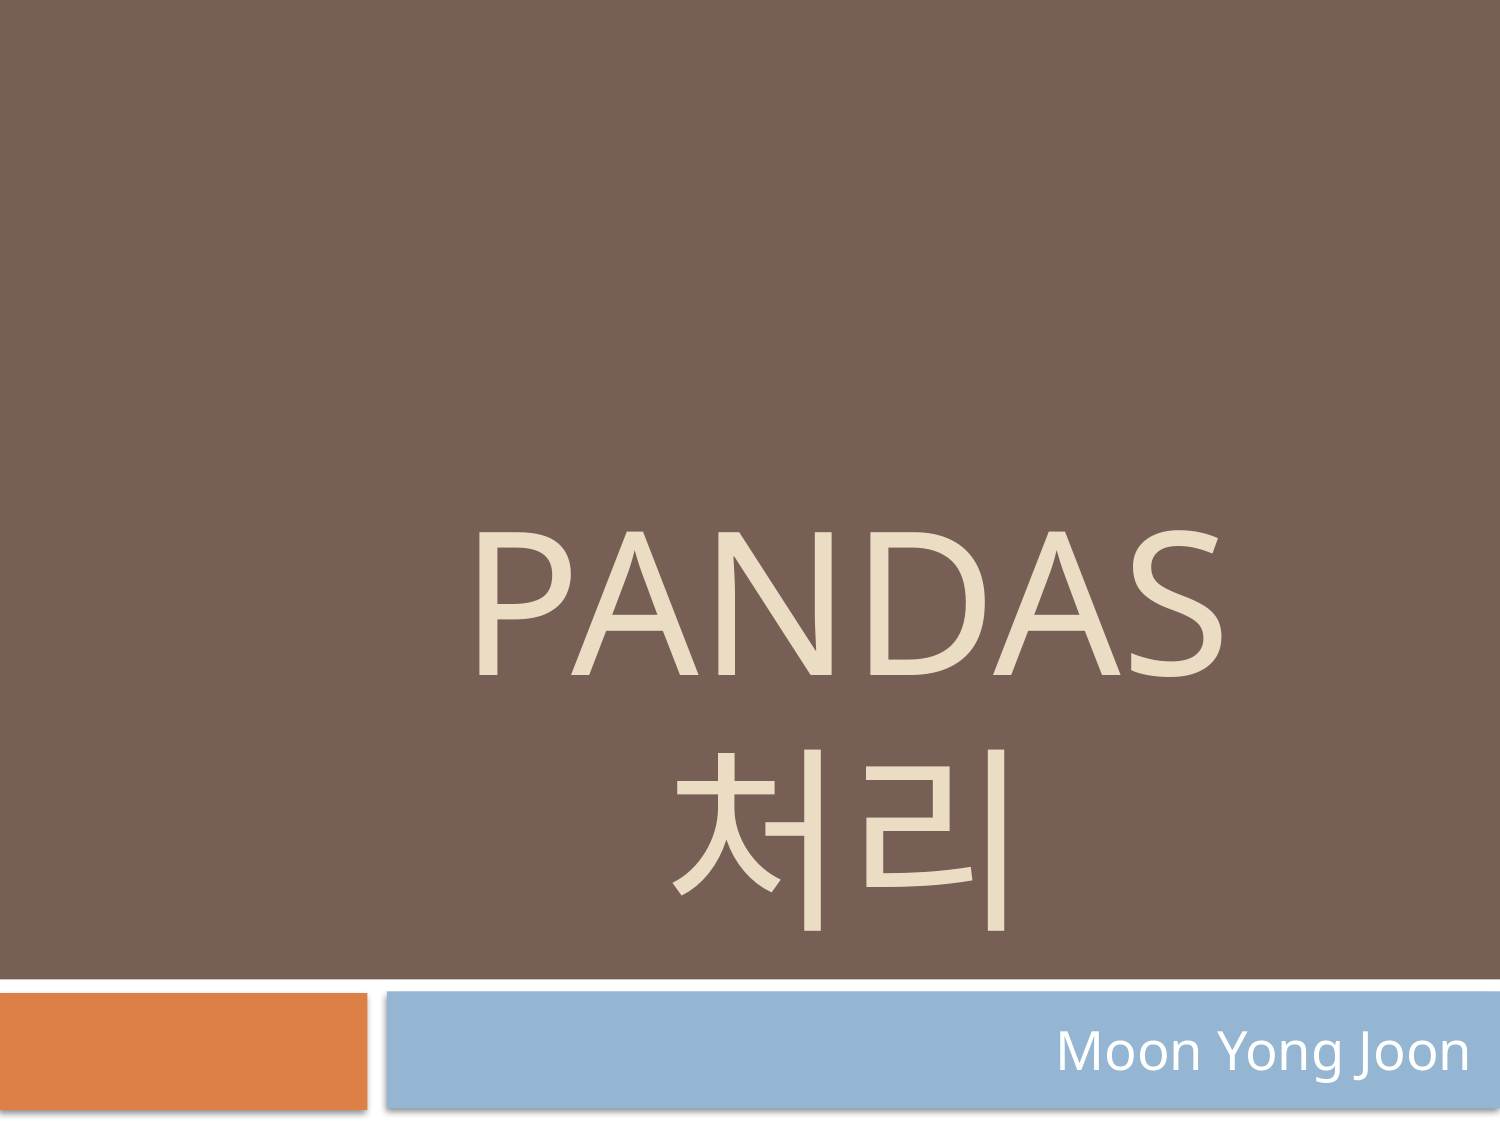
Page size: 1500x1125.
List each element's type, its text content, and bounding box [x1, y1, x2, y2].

title Pandas 처리 [242, 231, 1450, 963]
subtitle Moon Yong Joon [387, 992, 1488, 1105]
